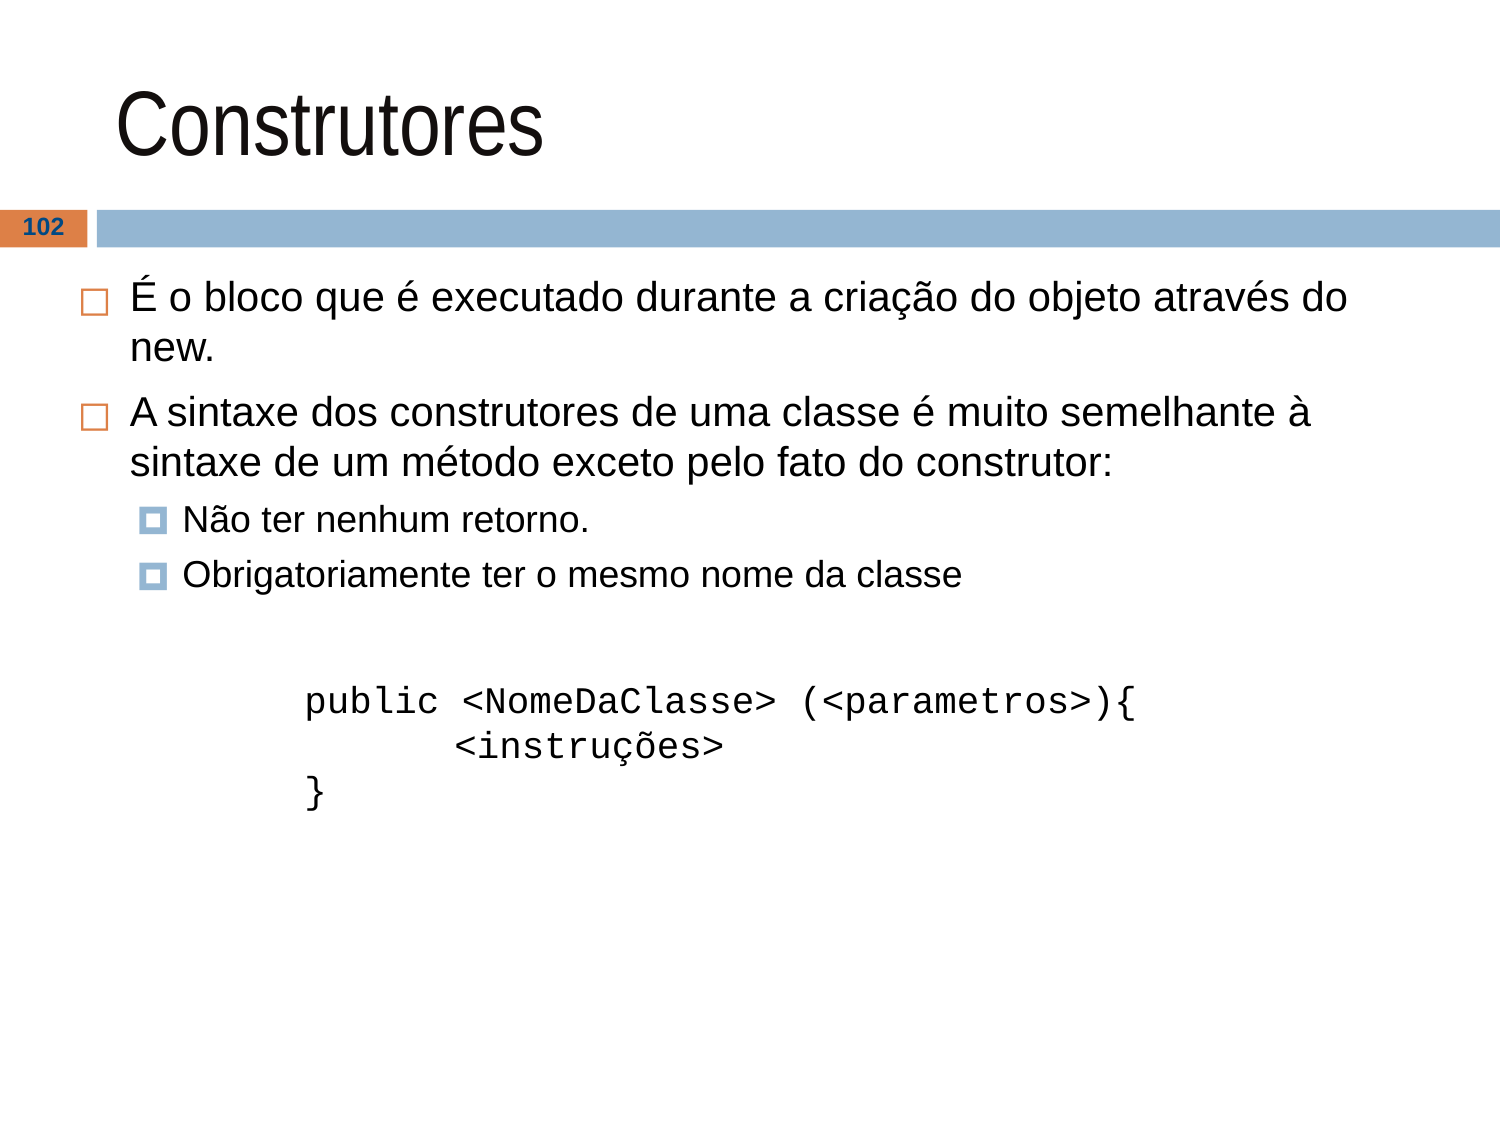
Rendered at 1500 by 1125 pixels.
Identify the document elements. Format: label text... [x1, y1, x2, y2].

text_box public <NomeDaClasse> (<parametros>){ <instruções> } [289, 668, 1353, 819]
text_box ‹#› [0, 208, 88, 249]
title Construtores [100, 37, 1438, 200]
list É o bloco que é executado durante a criação do objeto através do new. A sintaxe dos construtores de uma classe é muito semelhante à sintaxe de um método exceto pelo fato do construtor: Não ter nenhum retorno. Obrigatoriamente ter o mesmo nome da classe [62, 262, 1425, 788]
